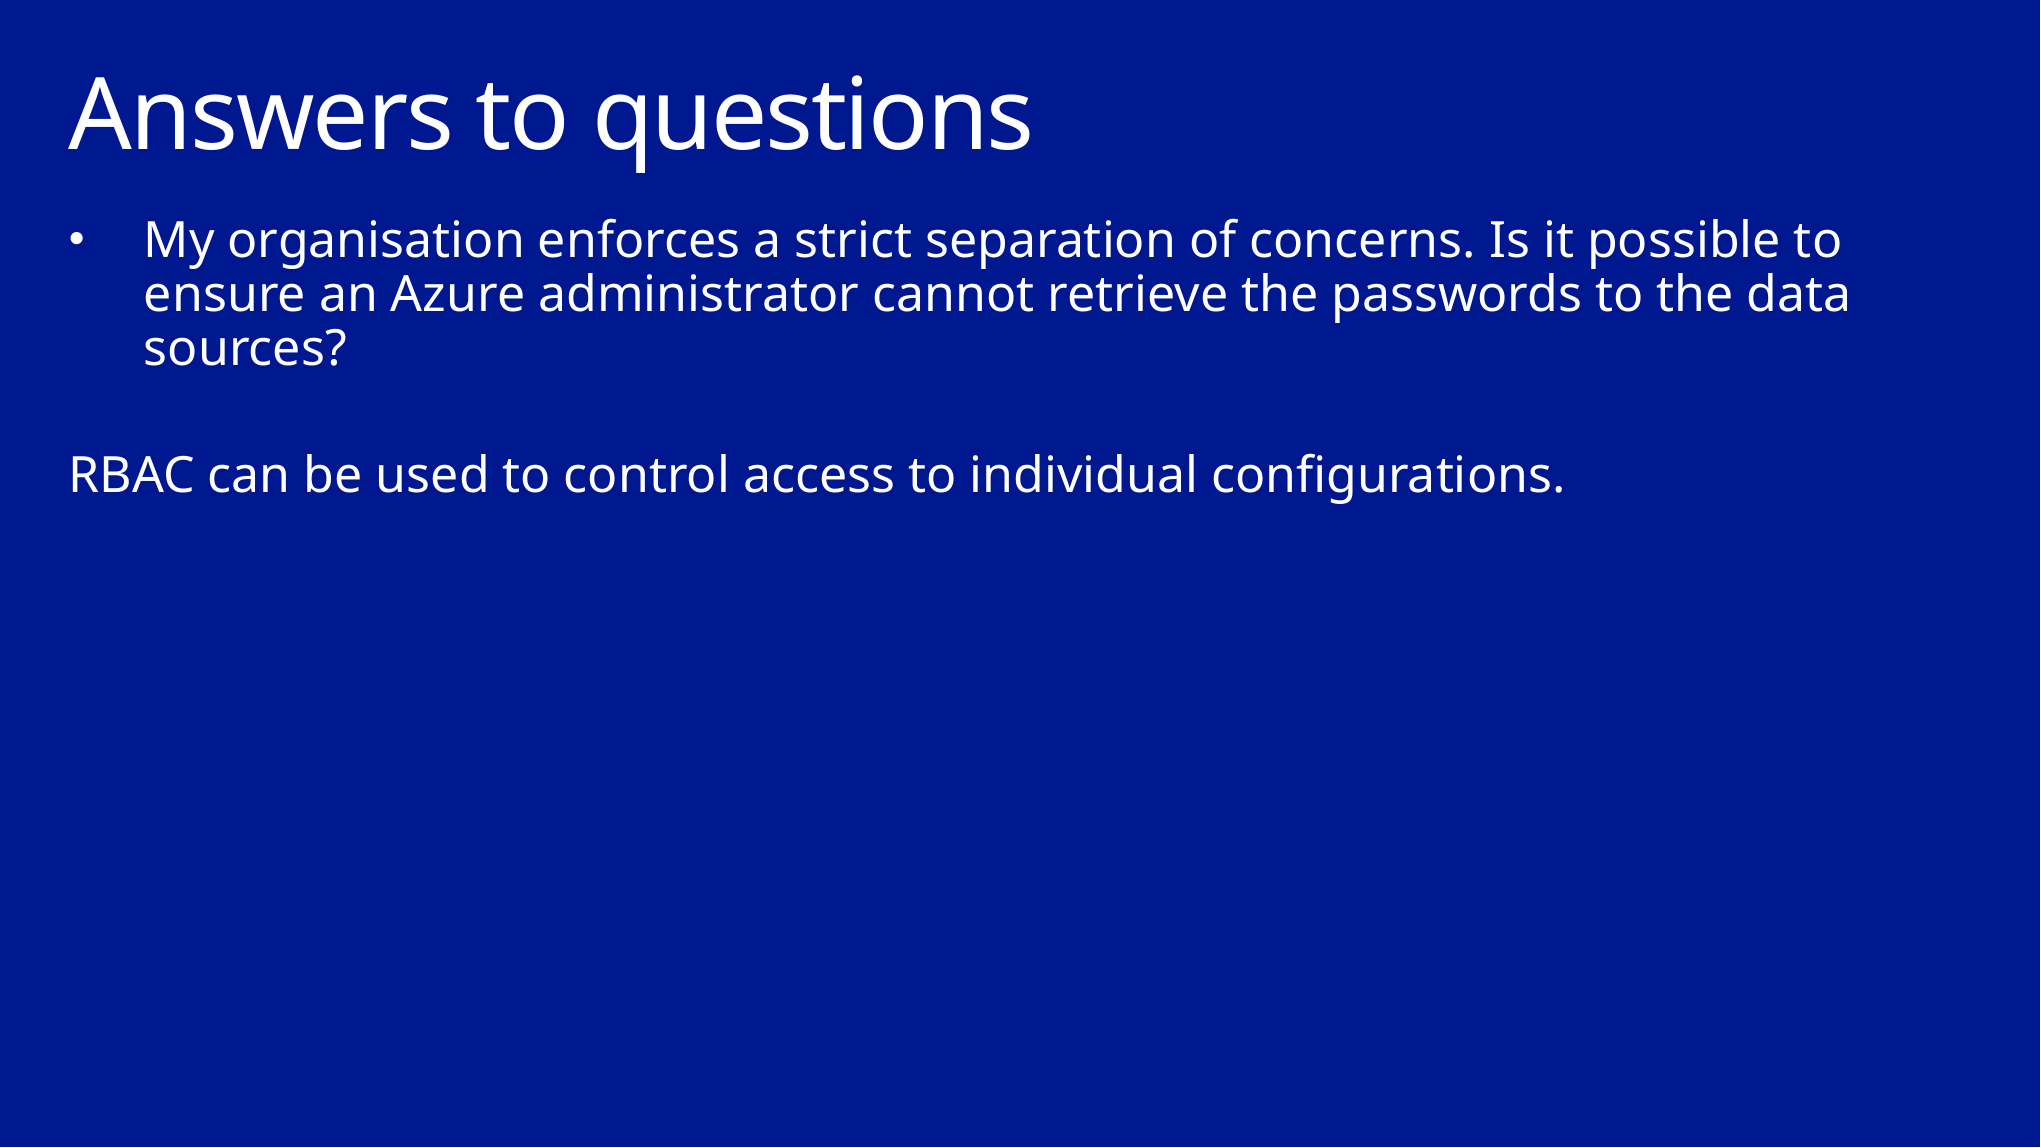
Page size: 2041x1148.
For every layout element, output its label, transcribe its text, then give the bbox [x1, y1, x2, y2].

list My organisation enforces a strict separation of concerns. Is it possible to ensure an Azure administrator cannot retrieve the passwords to the data sources? RBAC can be used to control access to individual configurations. [45, 198, 1996, 472]
title Answers to questions [45, 48, 1996, 198]
